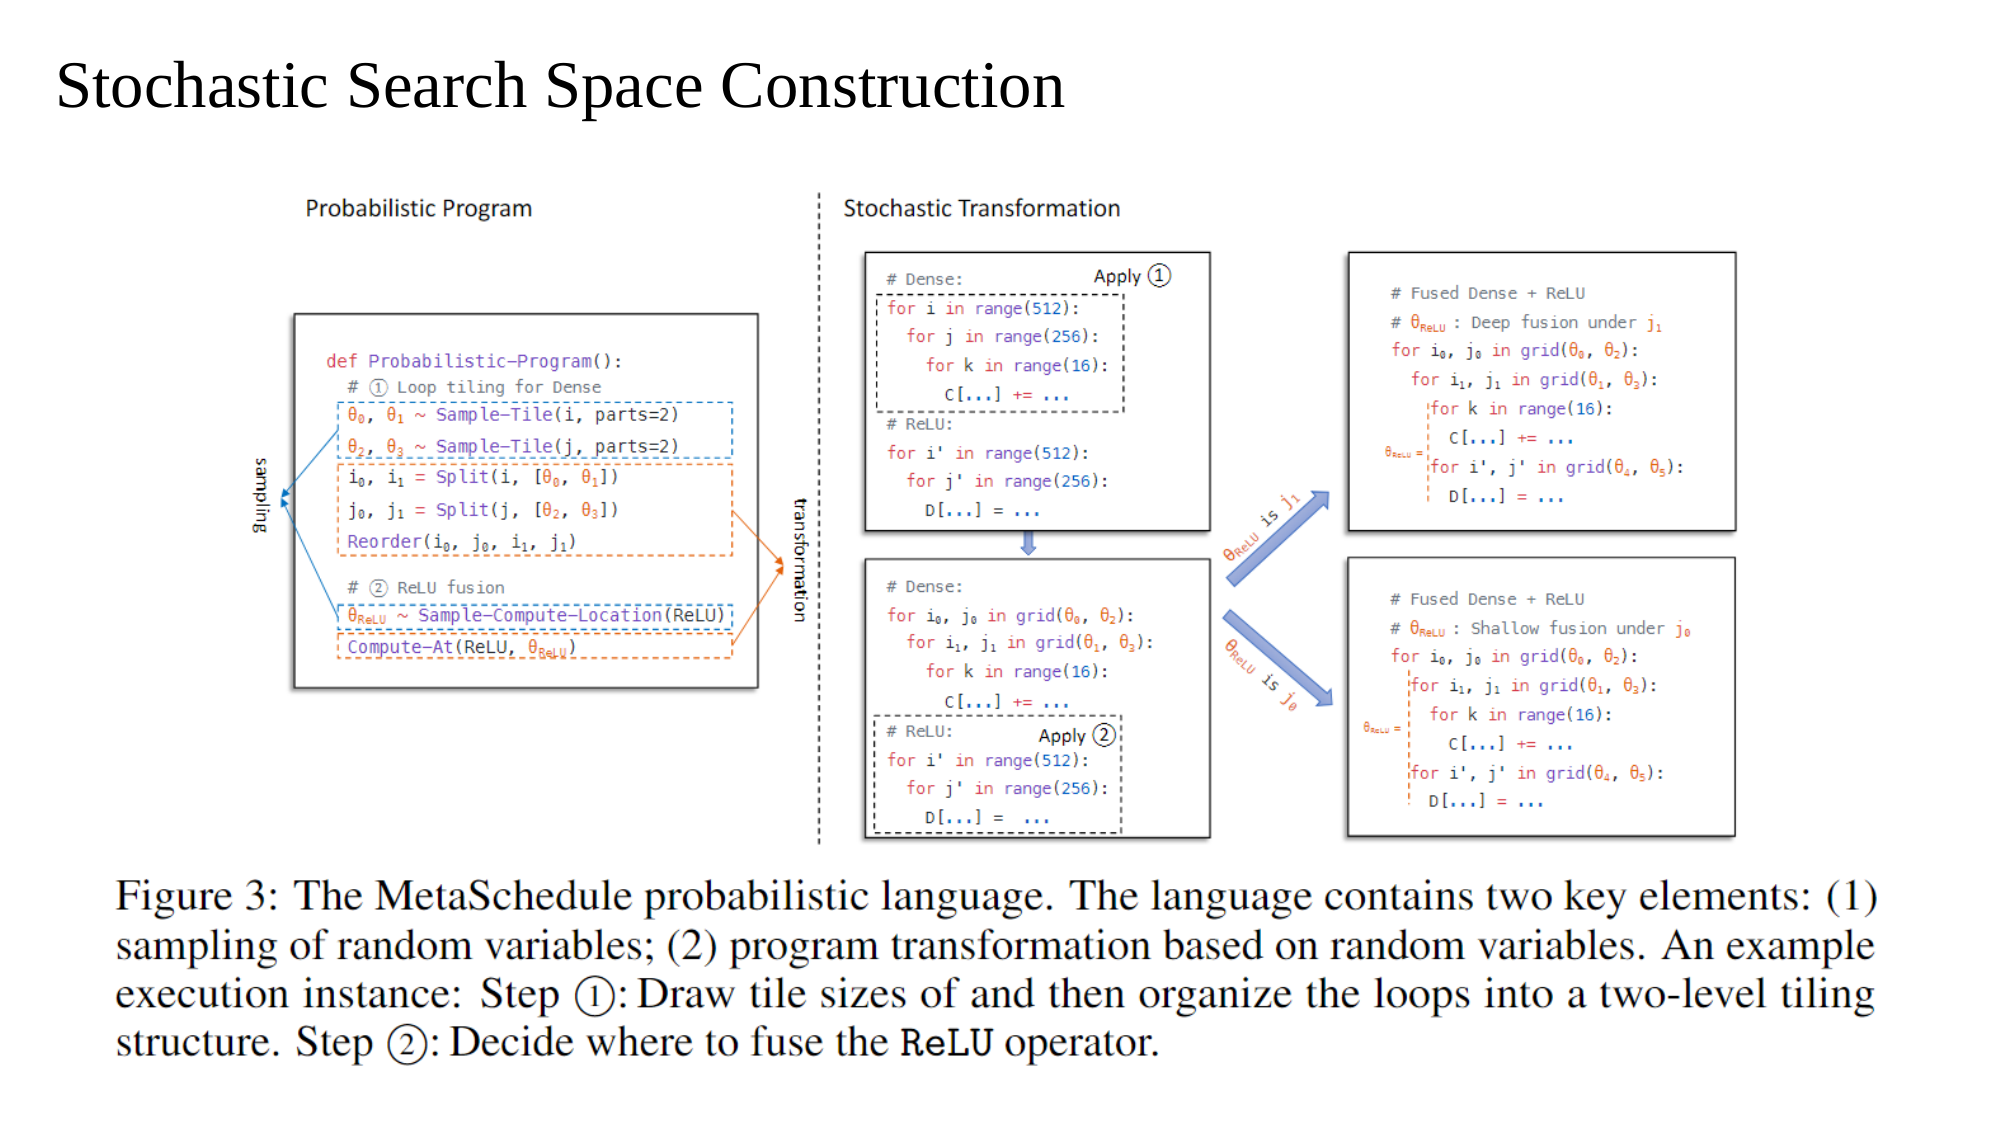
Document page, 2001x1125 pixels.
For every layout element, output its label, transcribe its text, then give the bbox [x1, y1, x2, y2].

picture [113, 153, 1887, 1076]
text_box Stochastic Search Space Construction [40, 33, 1103, 129]
